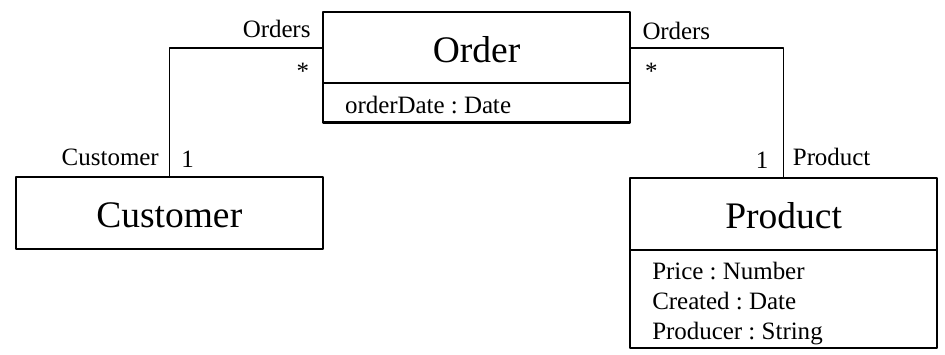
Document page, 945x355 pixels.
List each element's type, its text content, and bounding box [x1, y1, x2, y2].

text_box * [316, 46, 325, 92]
text_box Customer [14, 175, 325, 251]
text_box 1 [776, 135, 784, 181]
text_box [641, 35, 773, 190]
text_box * [630, 47, 636, 93]
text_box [181, 35, 312, 190]
text_box orderDate : Date [321, 81, 632, 125]
text_box Orders [227, 5, 326, 51]
text_box Price : Number Created : Date Producer : String [628, 252, 939, 350]
text_box Order [325, 10, 630, 81]
text_box Product [778, 132, 886, 178]
text_box Orders [627, 6, 726, 52]
text_box Product [628, 176, 939, 252]
text_box Customer [46, 132, 174, 178]
